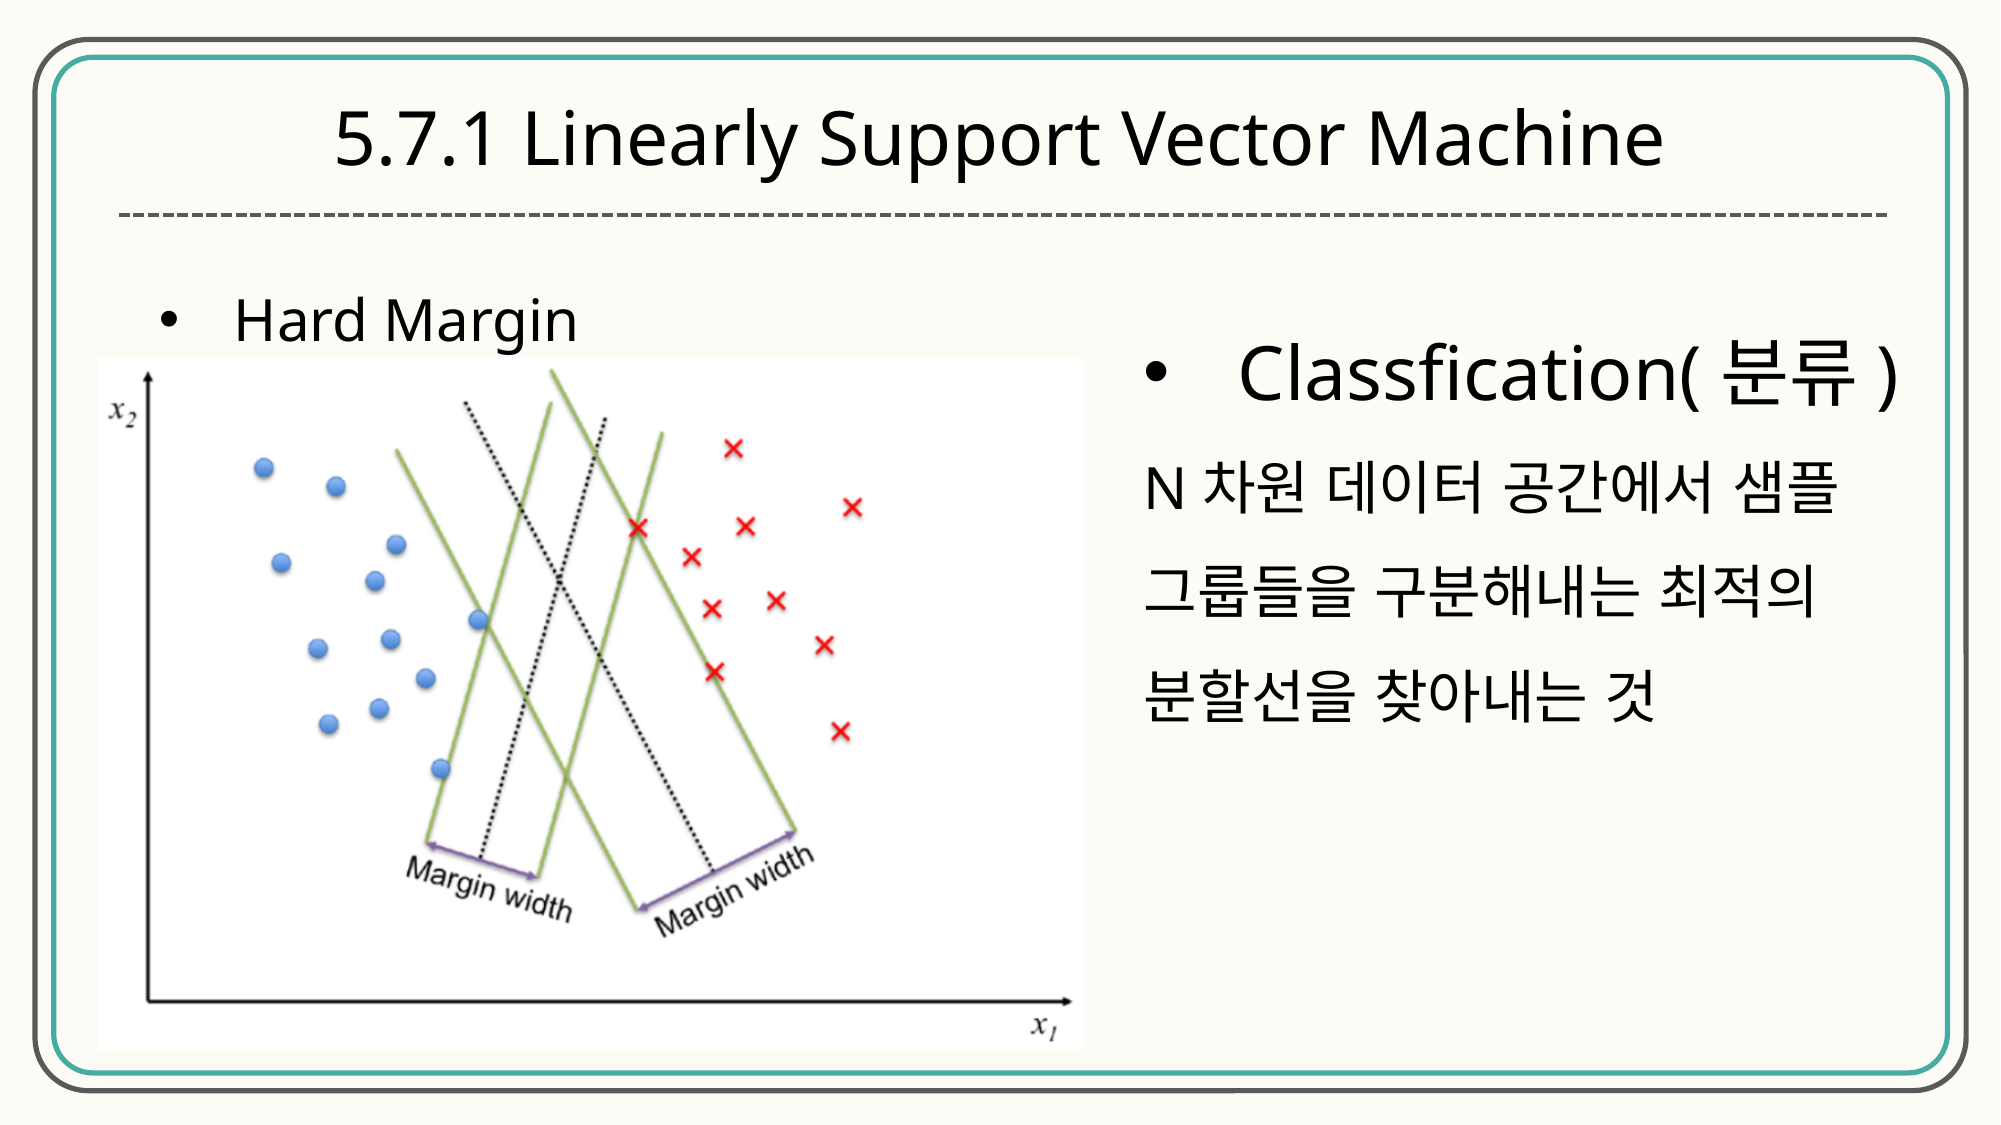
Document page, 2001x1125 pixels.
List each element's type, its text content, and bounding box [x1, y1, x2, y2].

text_box Hard Margin [144, 240, 1856, 466]
text_box Classfication(분류) N차원 데이터 공간에서 샘플 그룹들을 구분해내는 최적의 분할선을 찾아내는 것 [1129, 318, 1947, 783]
text_box [33, 38, 1968, 1092]
picture [98, 358, 1084, 1050]
text_box 5.7.1 Linearly Support Vector Machine [318, 82, 1682, 188]
